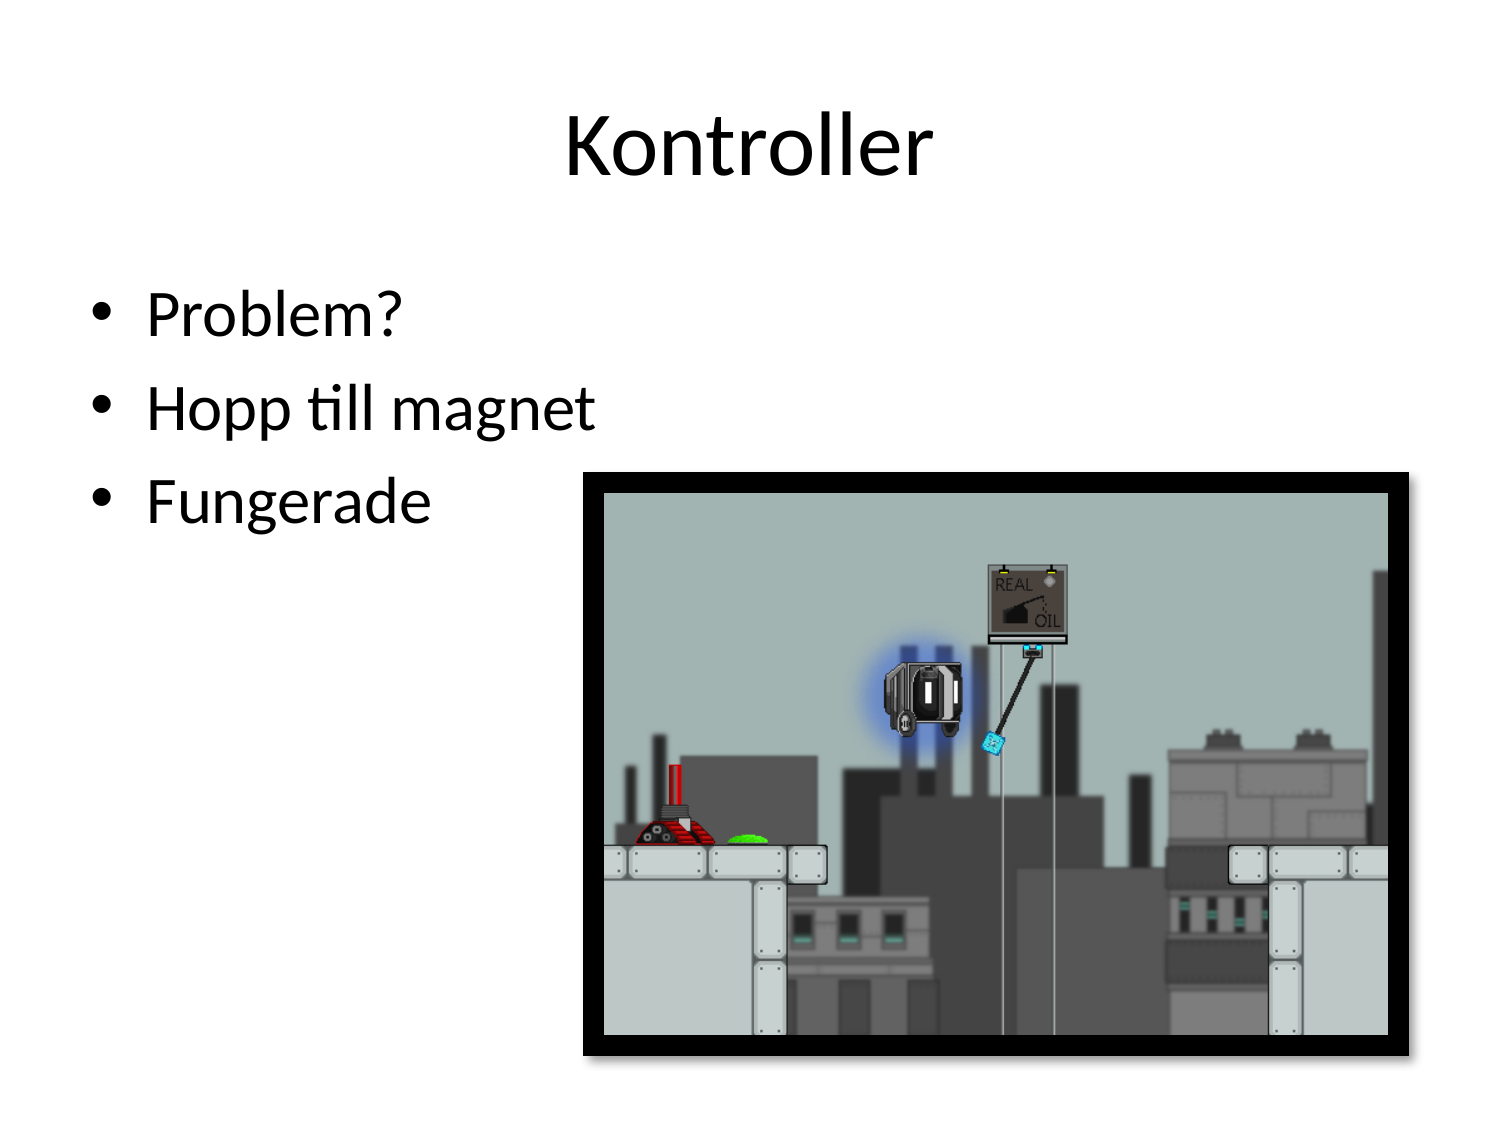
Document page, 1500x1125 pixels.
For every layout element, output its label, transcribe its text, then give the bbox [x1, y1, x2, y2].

list Problem? Hopp till magnet Fungerade [75, 262, 1425, 1005]
title Kontroller [75, 45, 1425, 233]
picture [603, 492, 1389, 1036]
